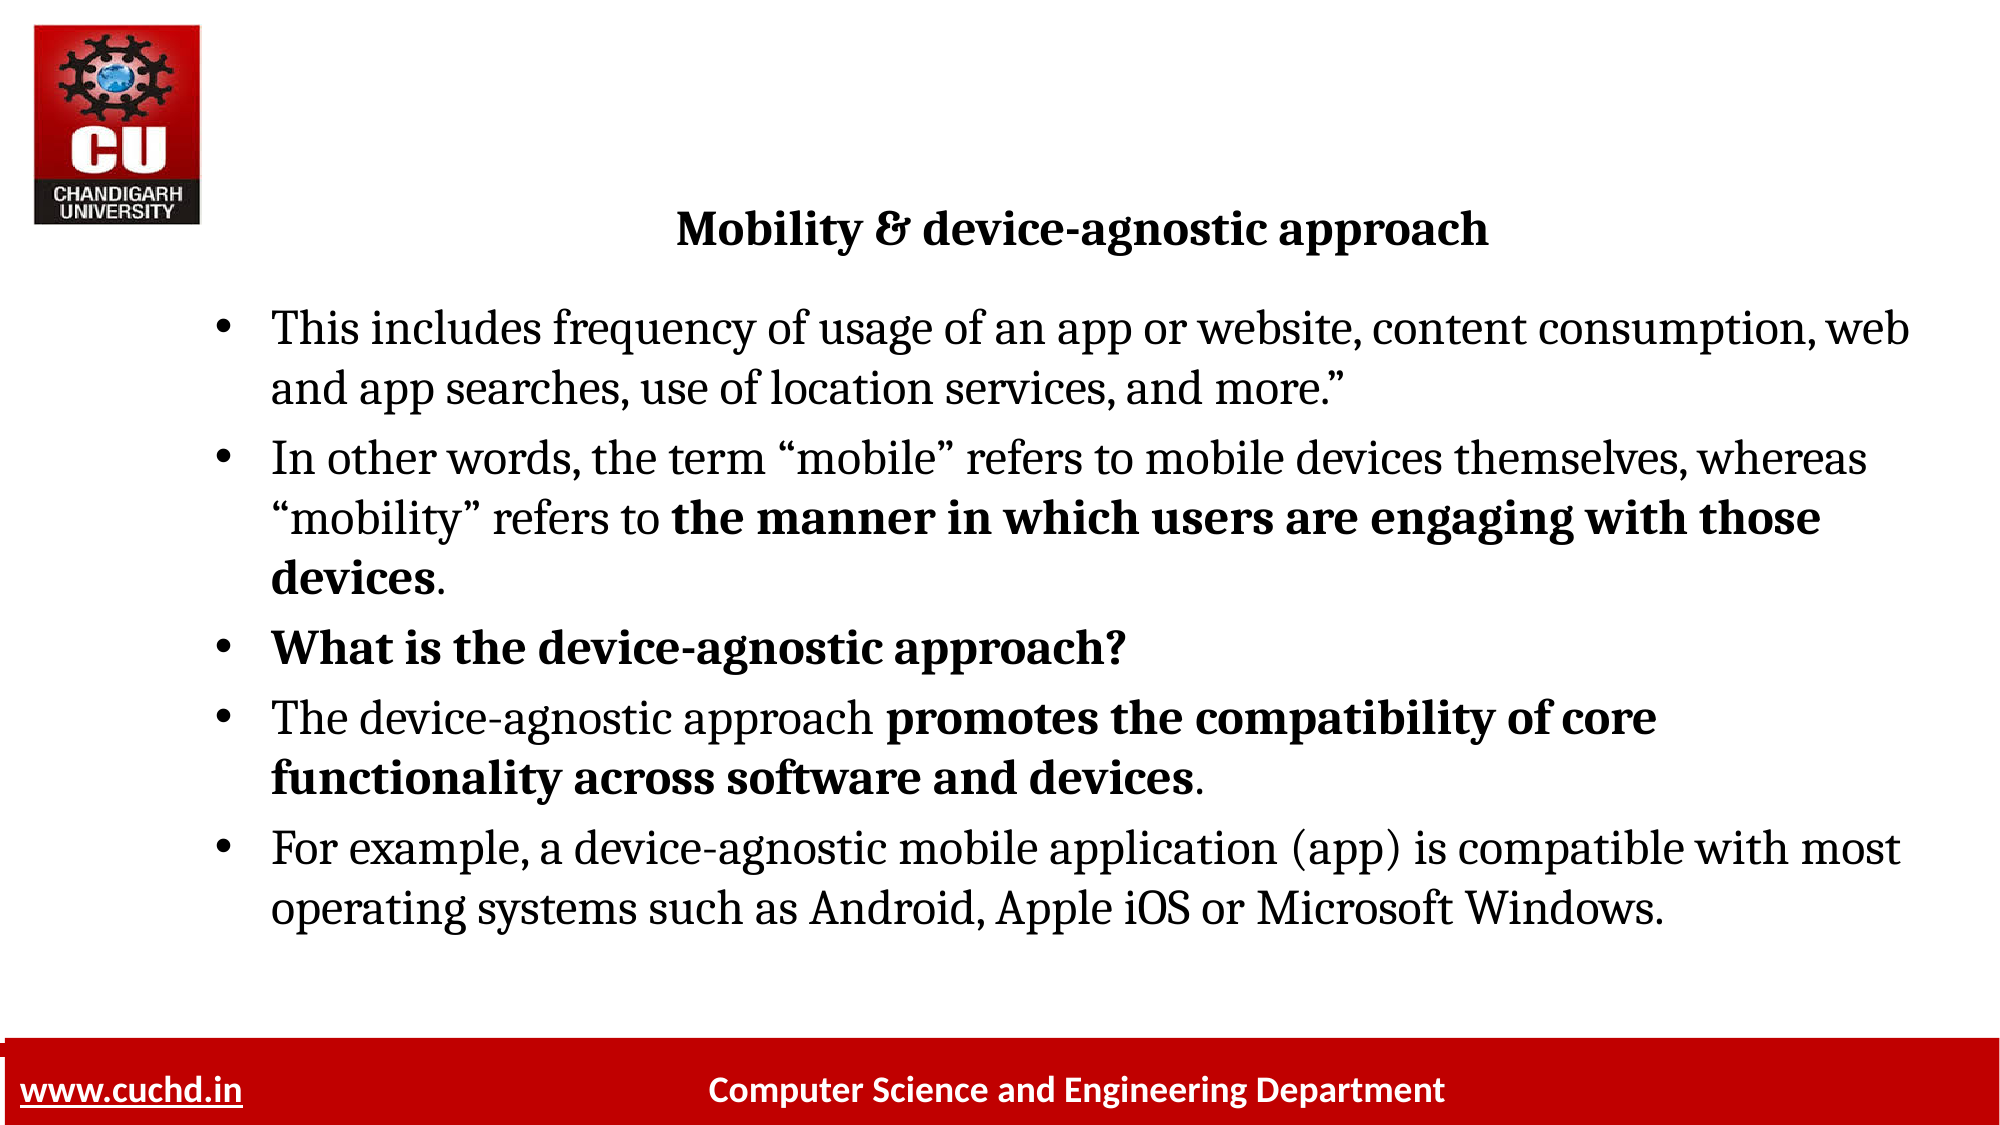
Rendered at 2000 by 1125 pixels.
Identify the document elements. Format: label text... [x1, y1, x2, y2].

title Mobility & device-agnostic approach [216, 174, 1950, 275]
list This includes frequency of usage of an app or website, content consumption, web and app searches, use of location services, and more.” In other words, the term “mobile” refers to mobile devices themselves, whereas “mobility” refers to the manner in which users are engaging with those devices. What is the device-agnostic approach? The device-agnostic approach promotes the compatibility of core functionality across software and devices. For example, a device-agnostic mobile application (app) is compatible with most operating systems such as Android, Apple iOS or Microsoft Windows. [199, 287, 1950, 1025]
picture [33, 24, 202, 225]
